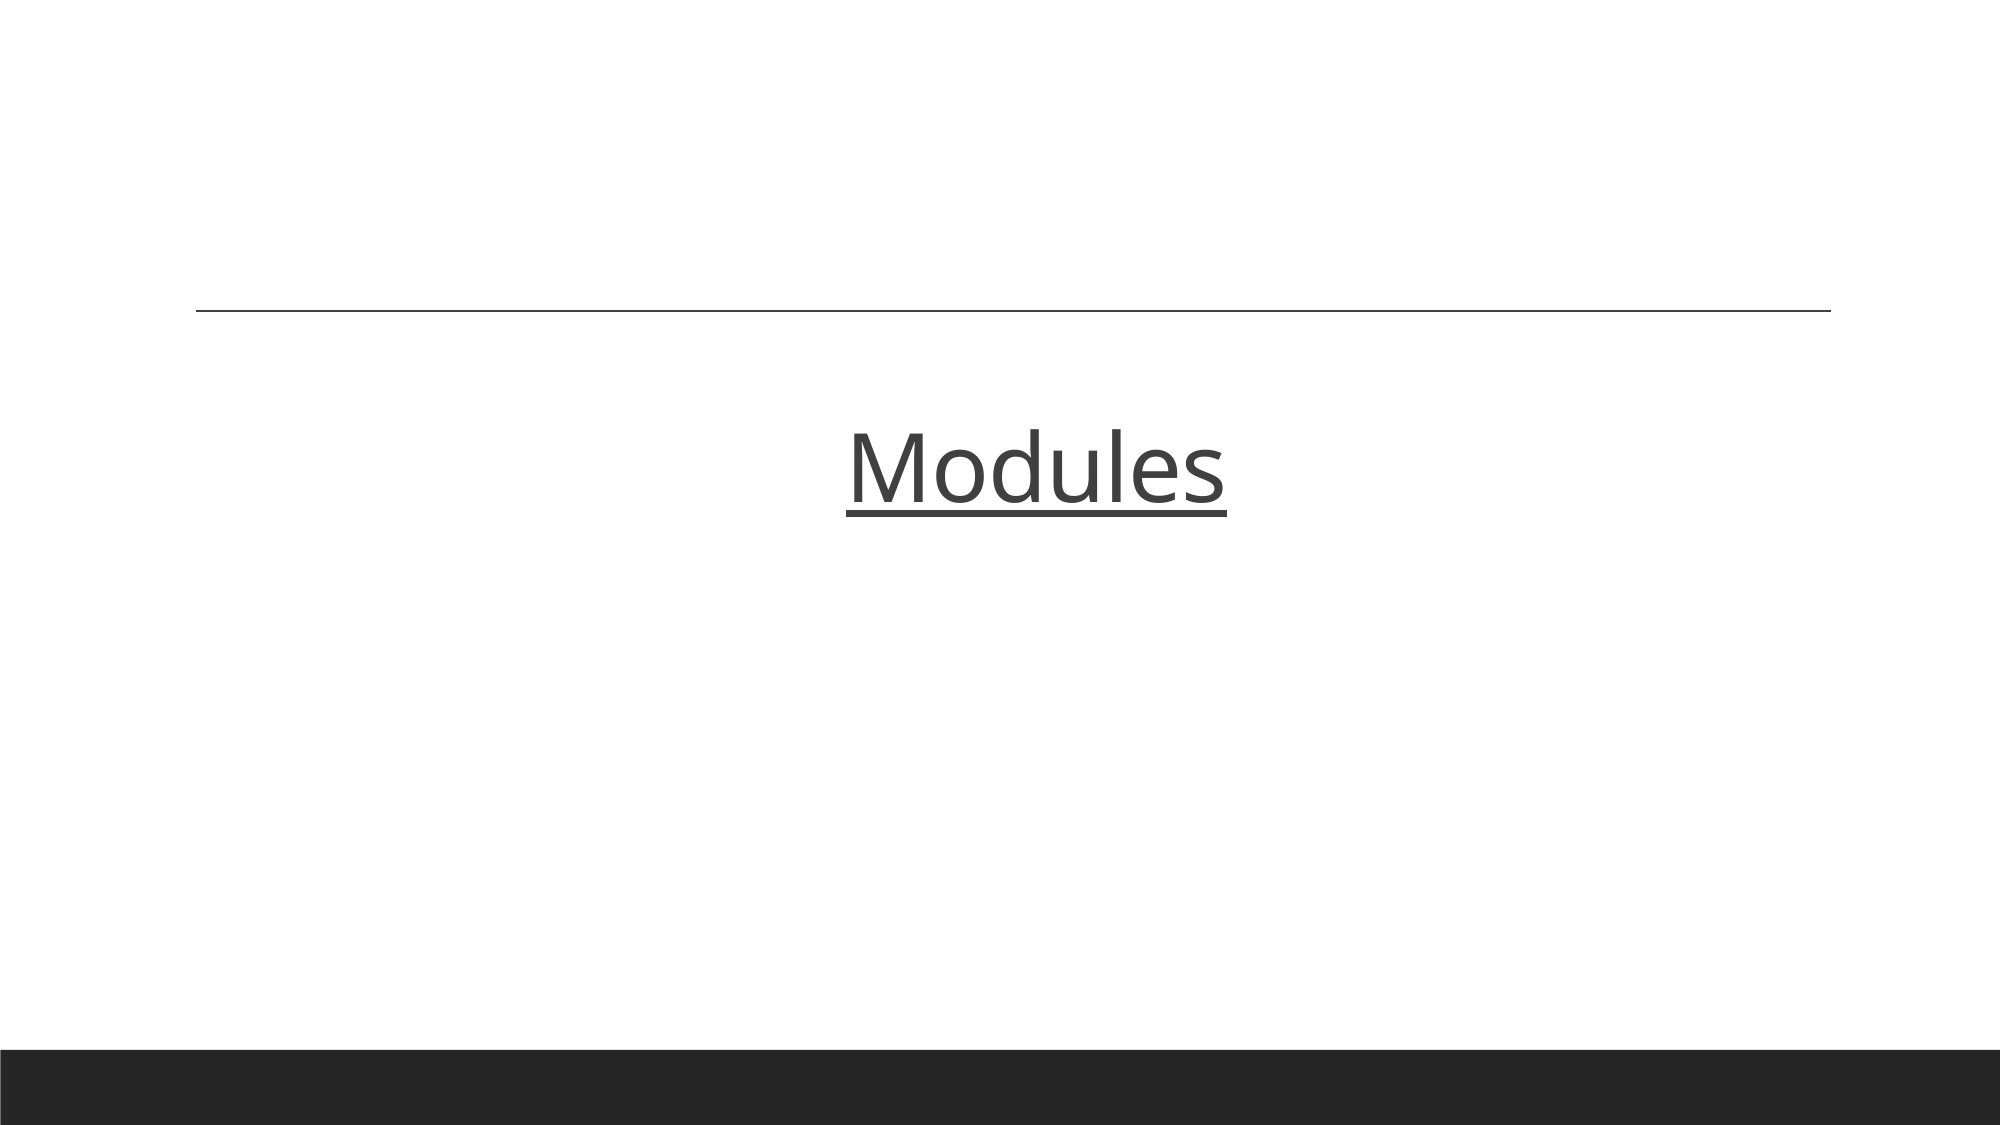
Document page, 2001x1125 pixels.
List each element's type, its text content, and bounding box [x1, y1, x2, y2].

title Modules [211, 318, 1862, 531]
